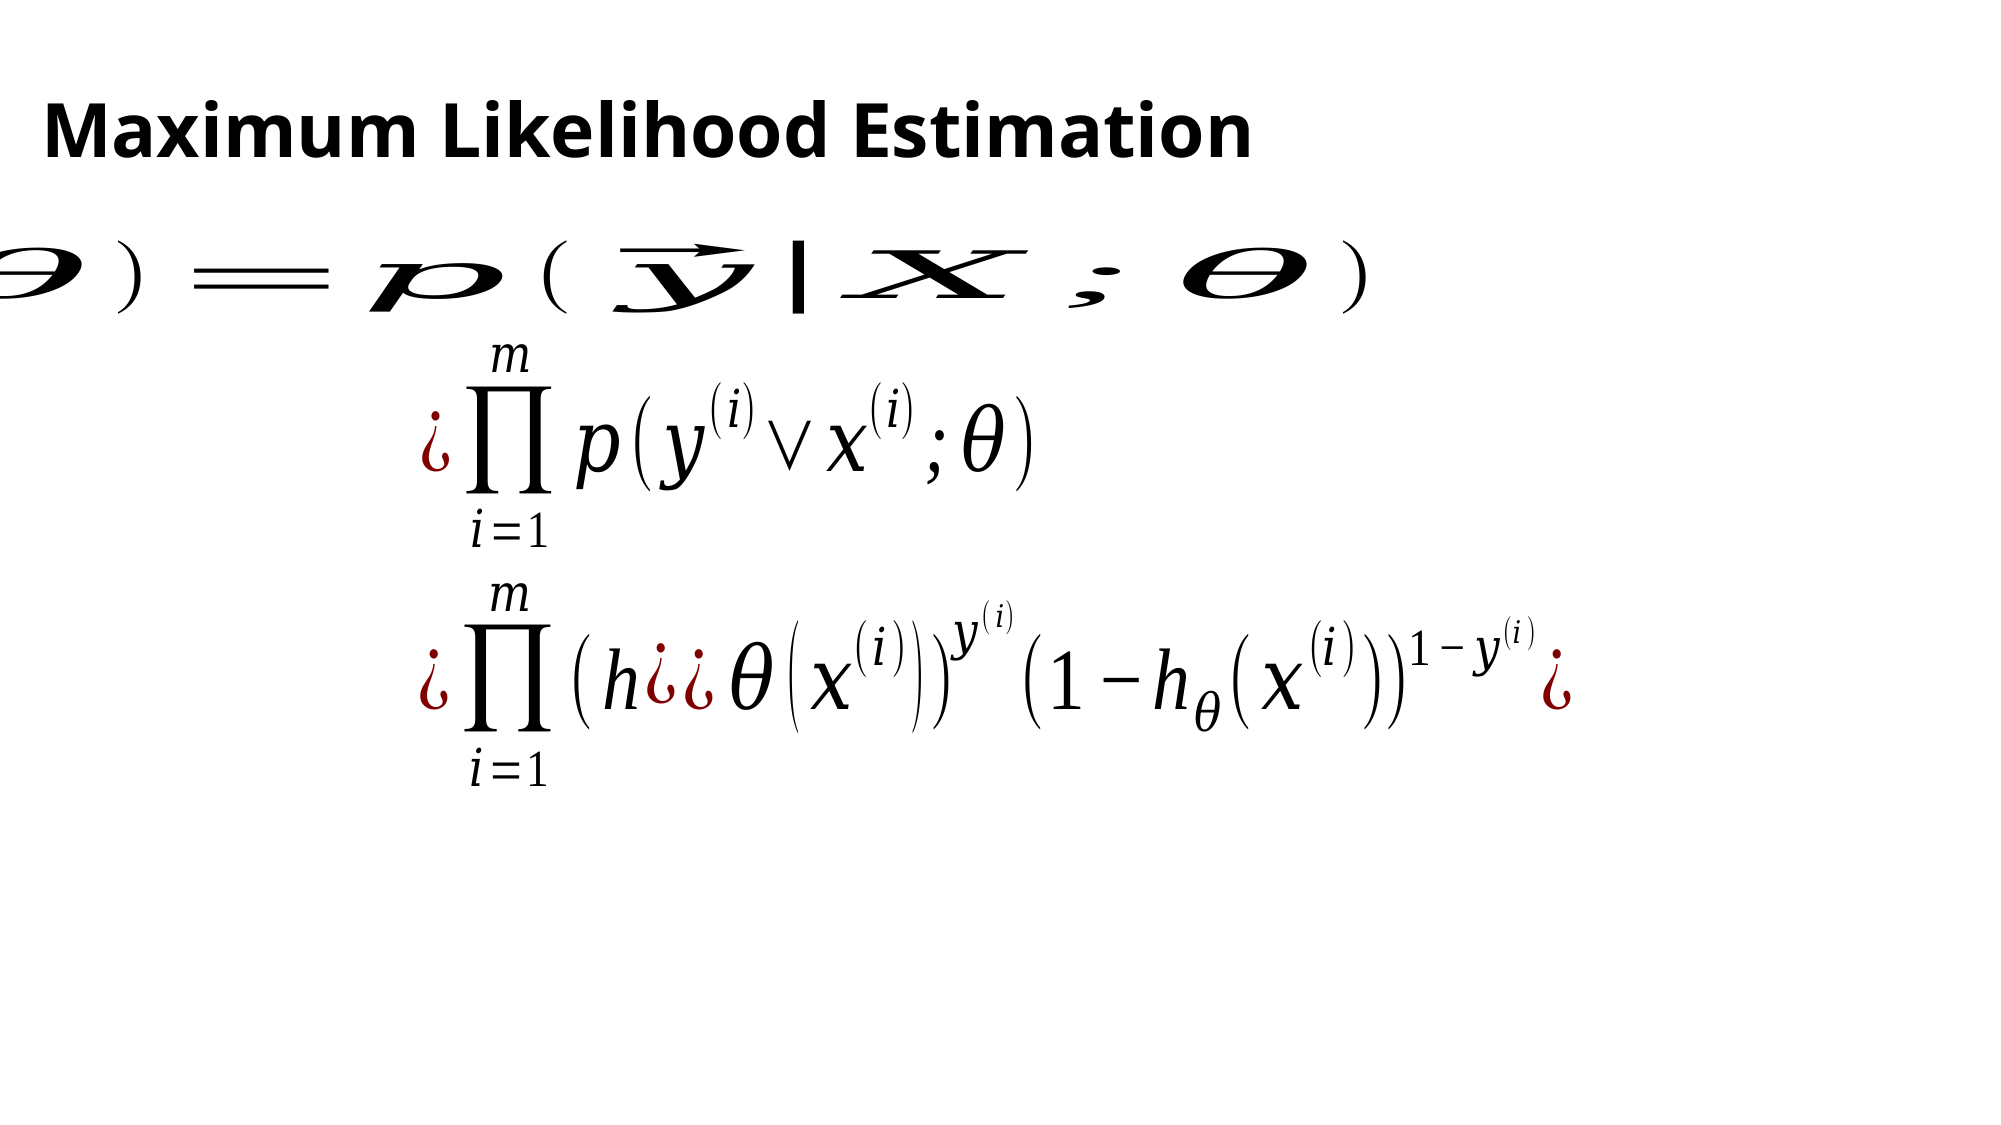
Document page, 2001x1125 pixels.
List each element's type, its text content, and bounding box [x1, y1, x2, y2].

title Maximum Likelihood Estimation [26, 31, 1937, 182]
